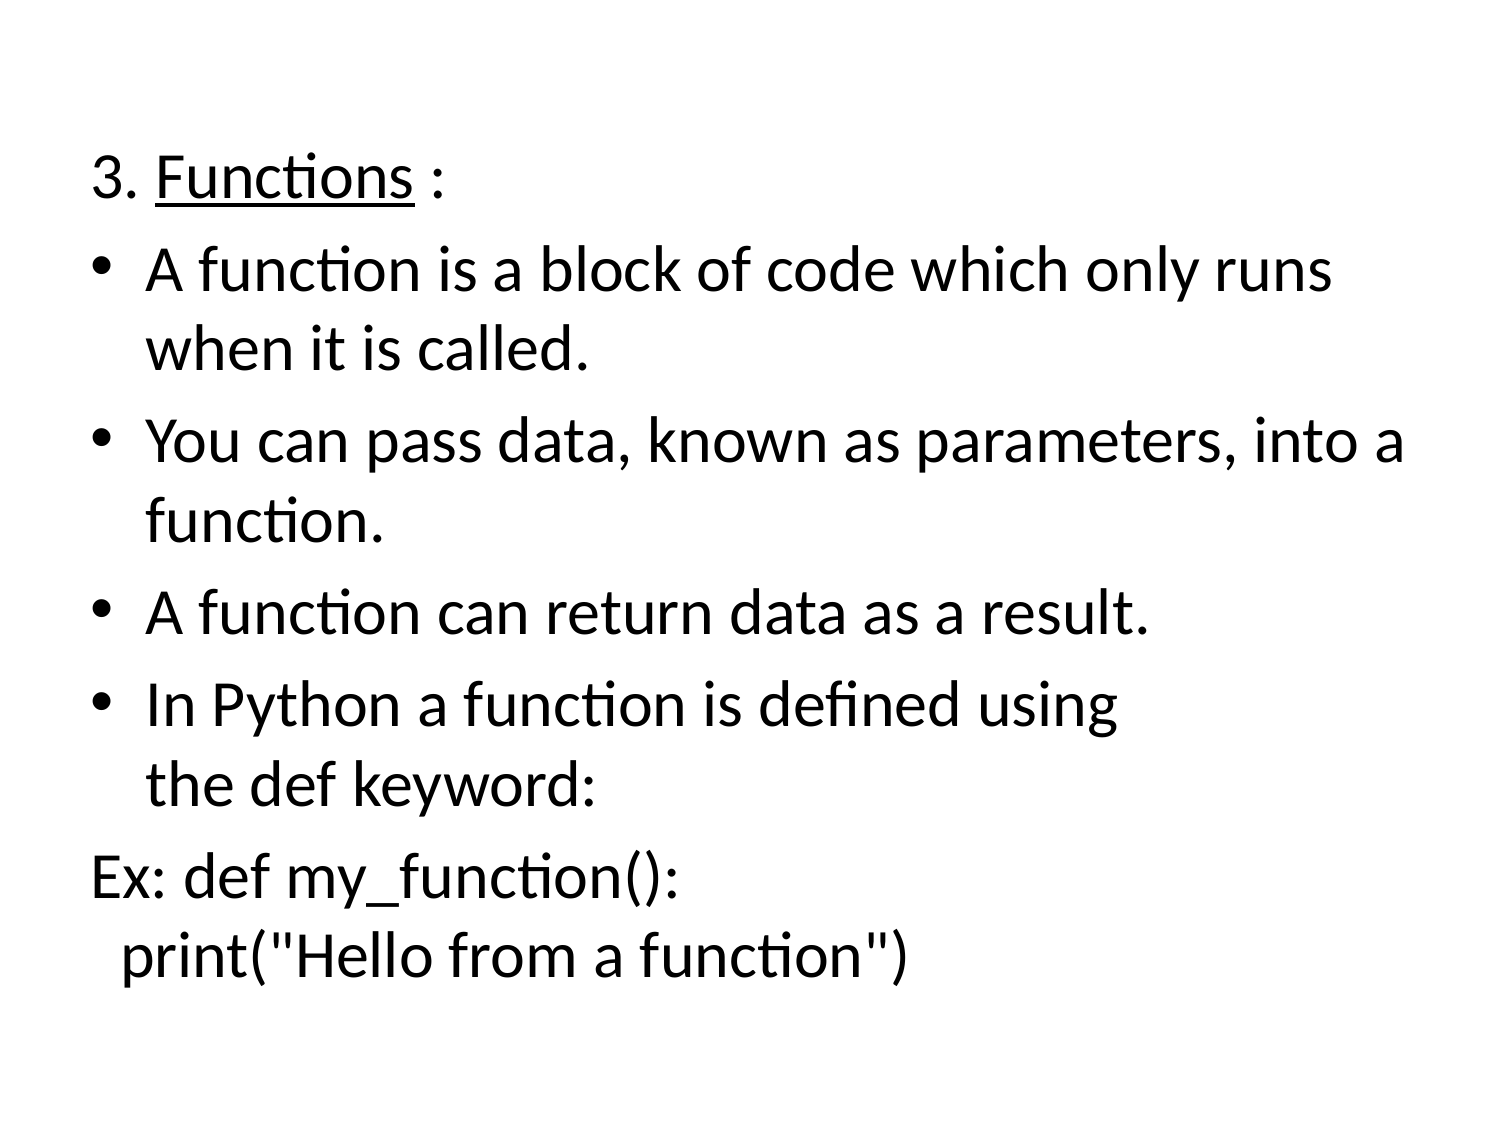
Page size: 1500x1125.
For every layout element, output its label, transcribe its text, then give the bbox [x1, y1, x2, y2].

list 3. Functions : A function is a block of code which only runs when it is called. You can pass data, known as parameters, into a function. A function can return data as a result. In Python a function is defined using the def keyword: Ex: def my_function(): print("Hello from a function") [75, 125, 1425, 1005]
